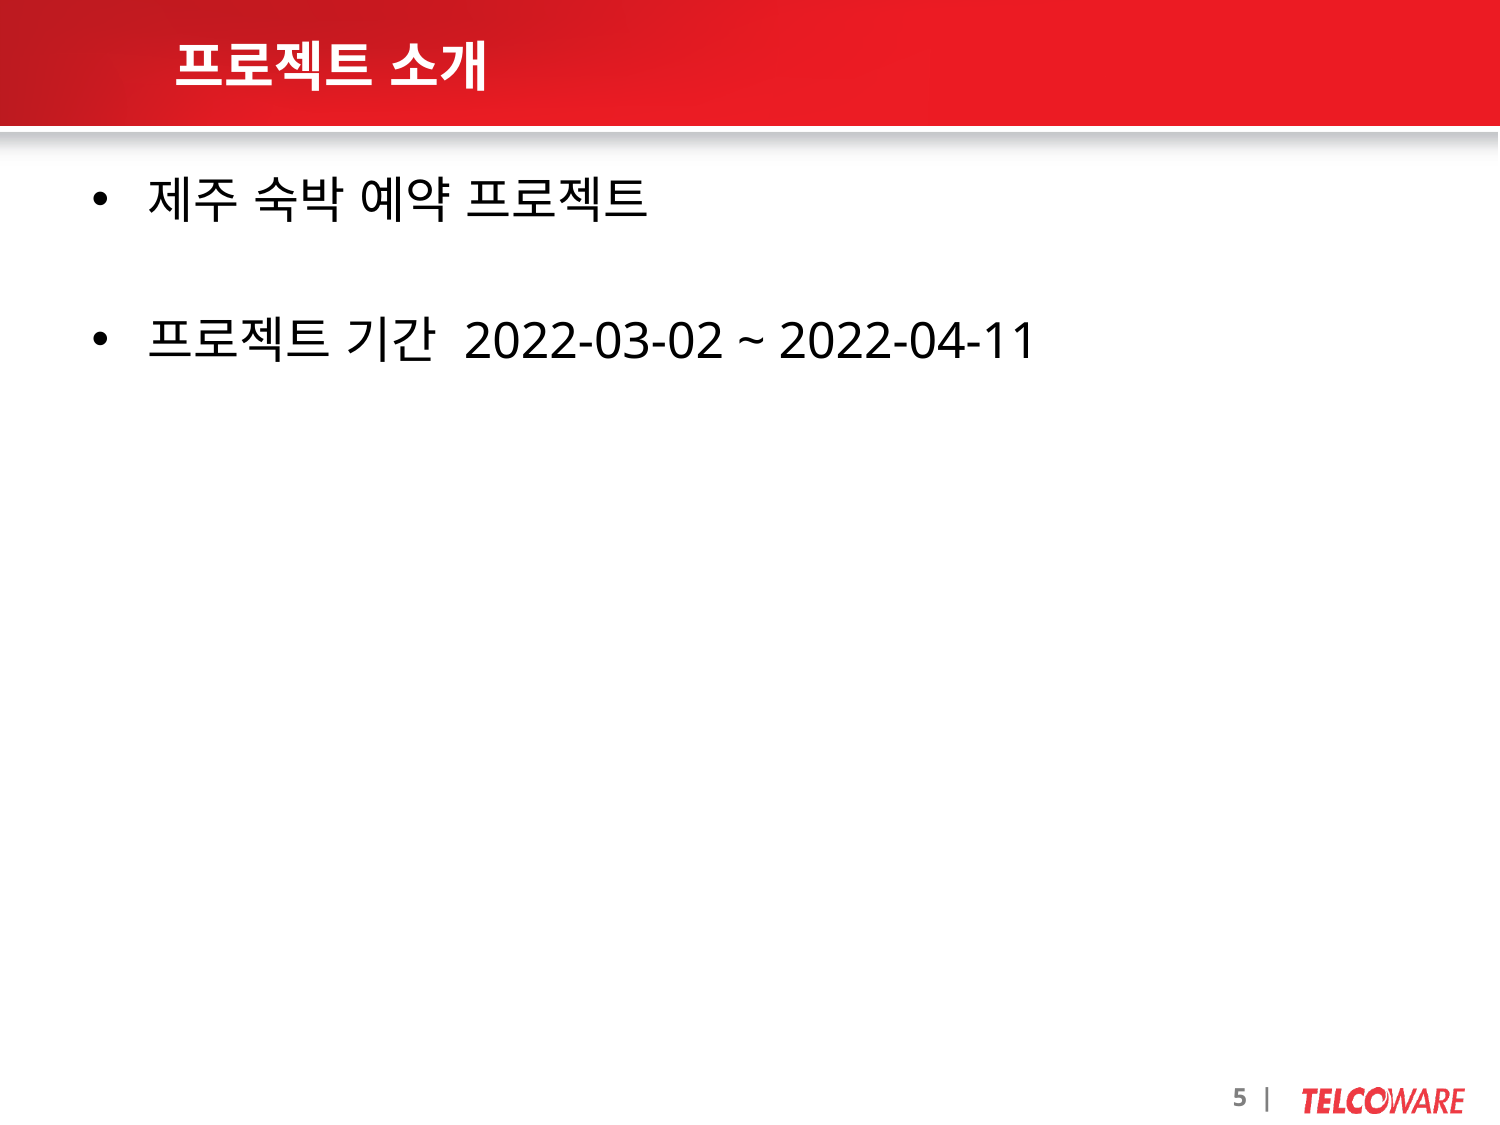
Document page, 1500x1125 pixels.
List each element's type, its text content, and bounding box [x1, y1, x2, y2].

picture [0, 0, 1500, 1125]
title 프로젝트 소개 [159, 17, 1491, 112]
list 제주 숙박 예약 프로젝트 프로젝트 기간 2022-03-02 ~ 2022-04-11 [76, 160, 1486, 1061]
